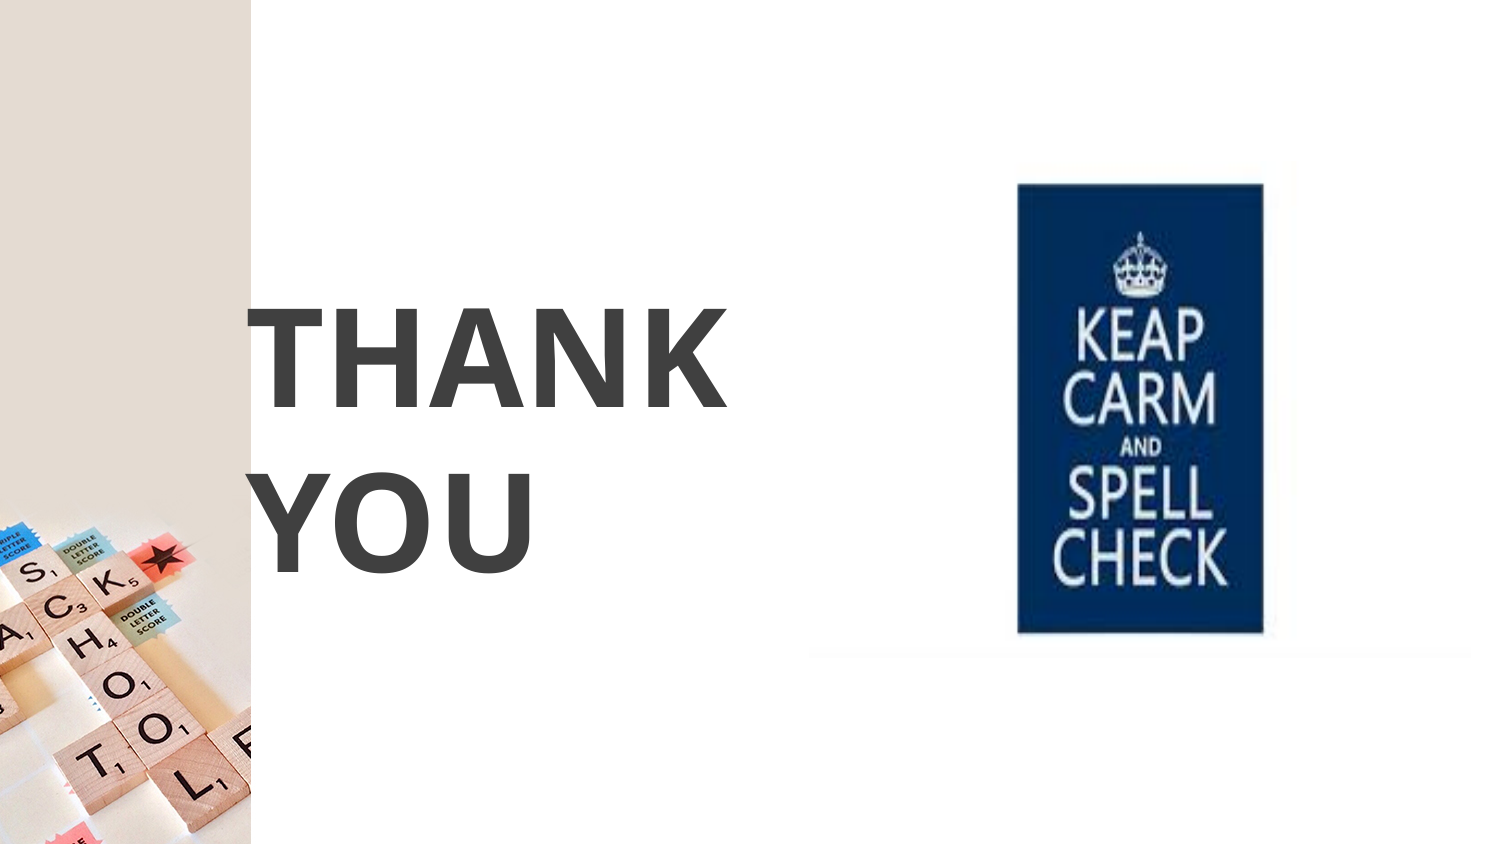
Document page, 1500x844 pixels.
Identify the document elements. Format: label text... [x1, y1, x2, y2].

picture [0, 0, 1500, 844]
title THANK YOU [230, 362, 803, 508]
